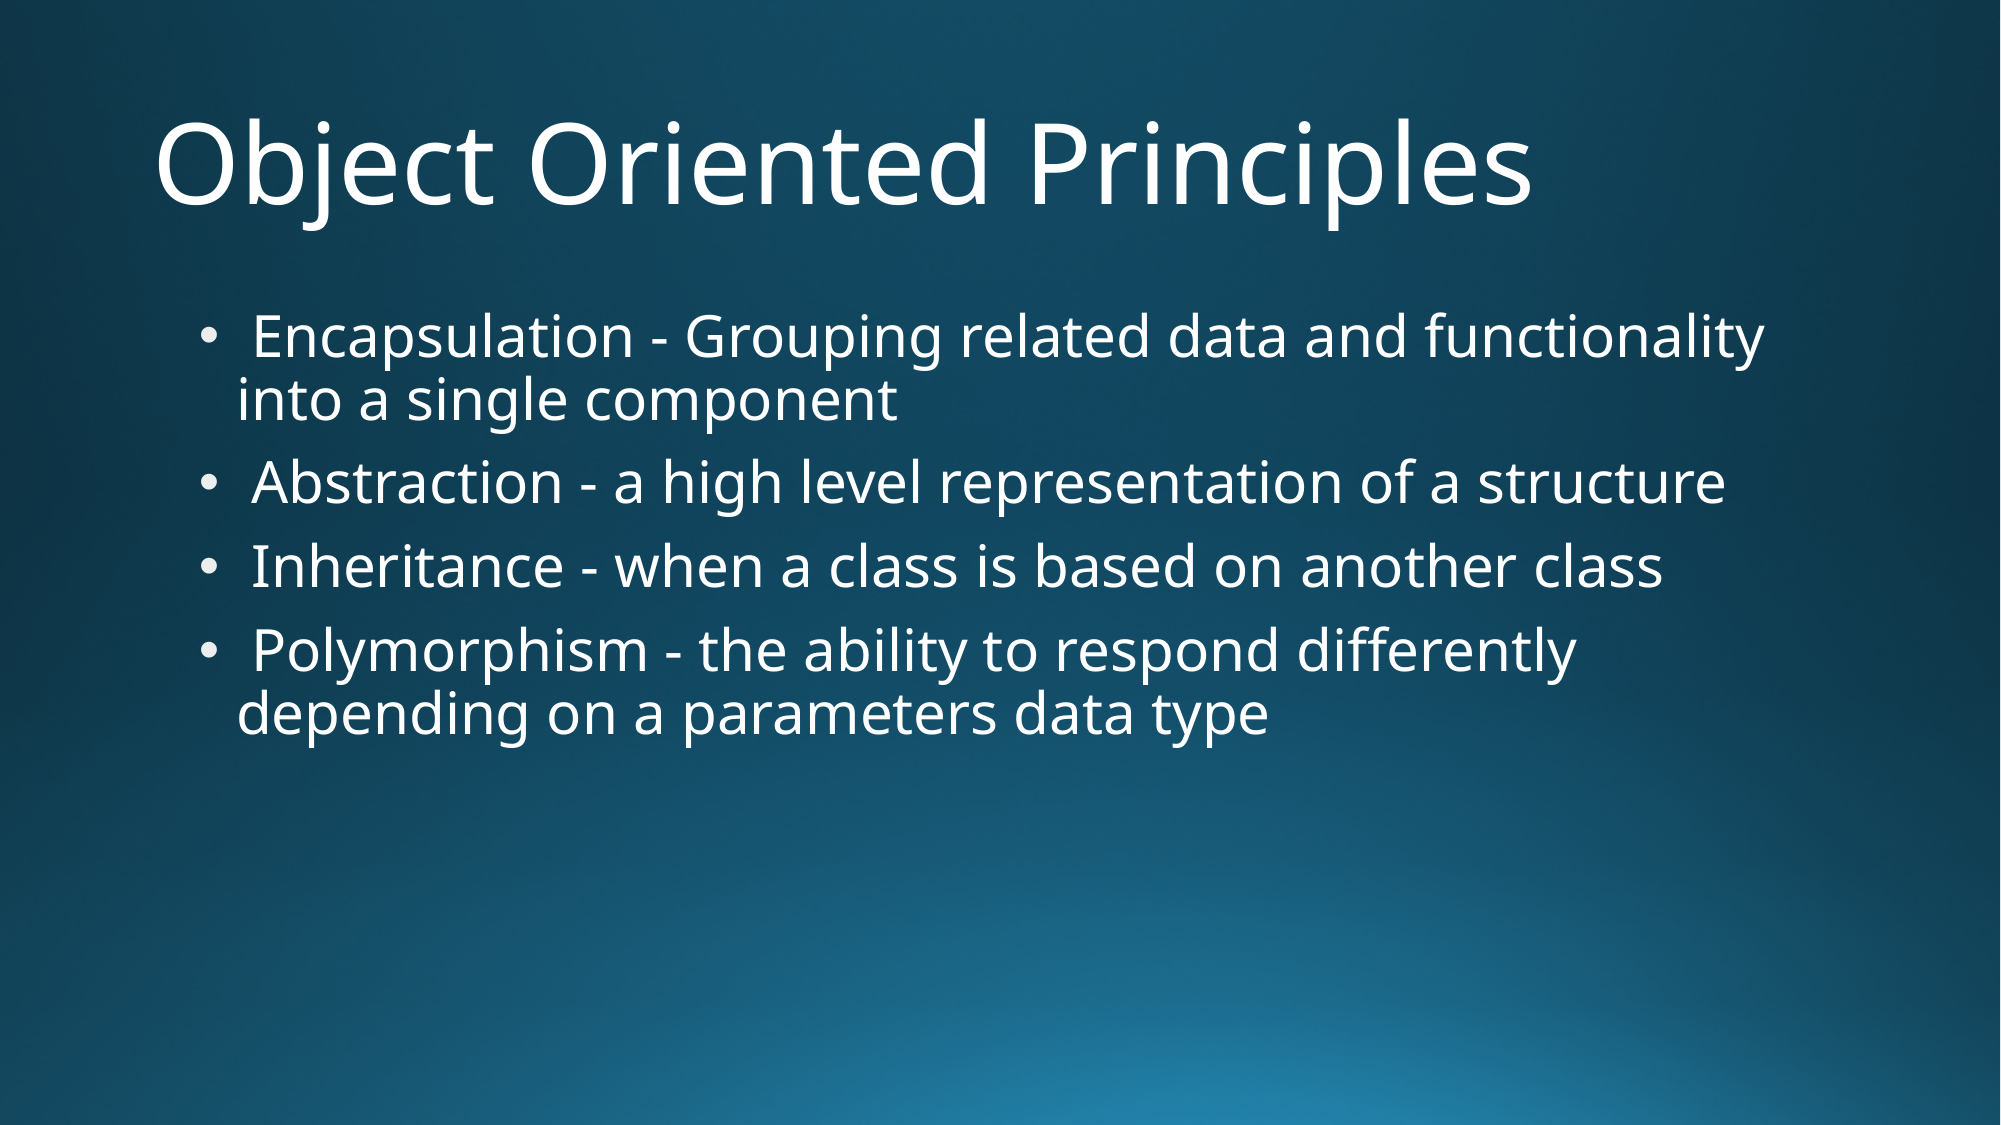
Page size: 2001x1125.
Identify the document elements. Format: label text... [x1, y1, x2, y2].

title Object Oriented Principles [137, 59, 1863, 278]
picture [0, 0, 2001, 1125]
list Encapsulation - Grouping related data and functionality into a single component Abstraction - a high level representation of a structure Inheritance - when a class is based on another class Polymorphism - the ability to respond differently depending on a parameters data type [183, 299, 1863, 1014]
